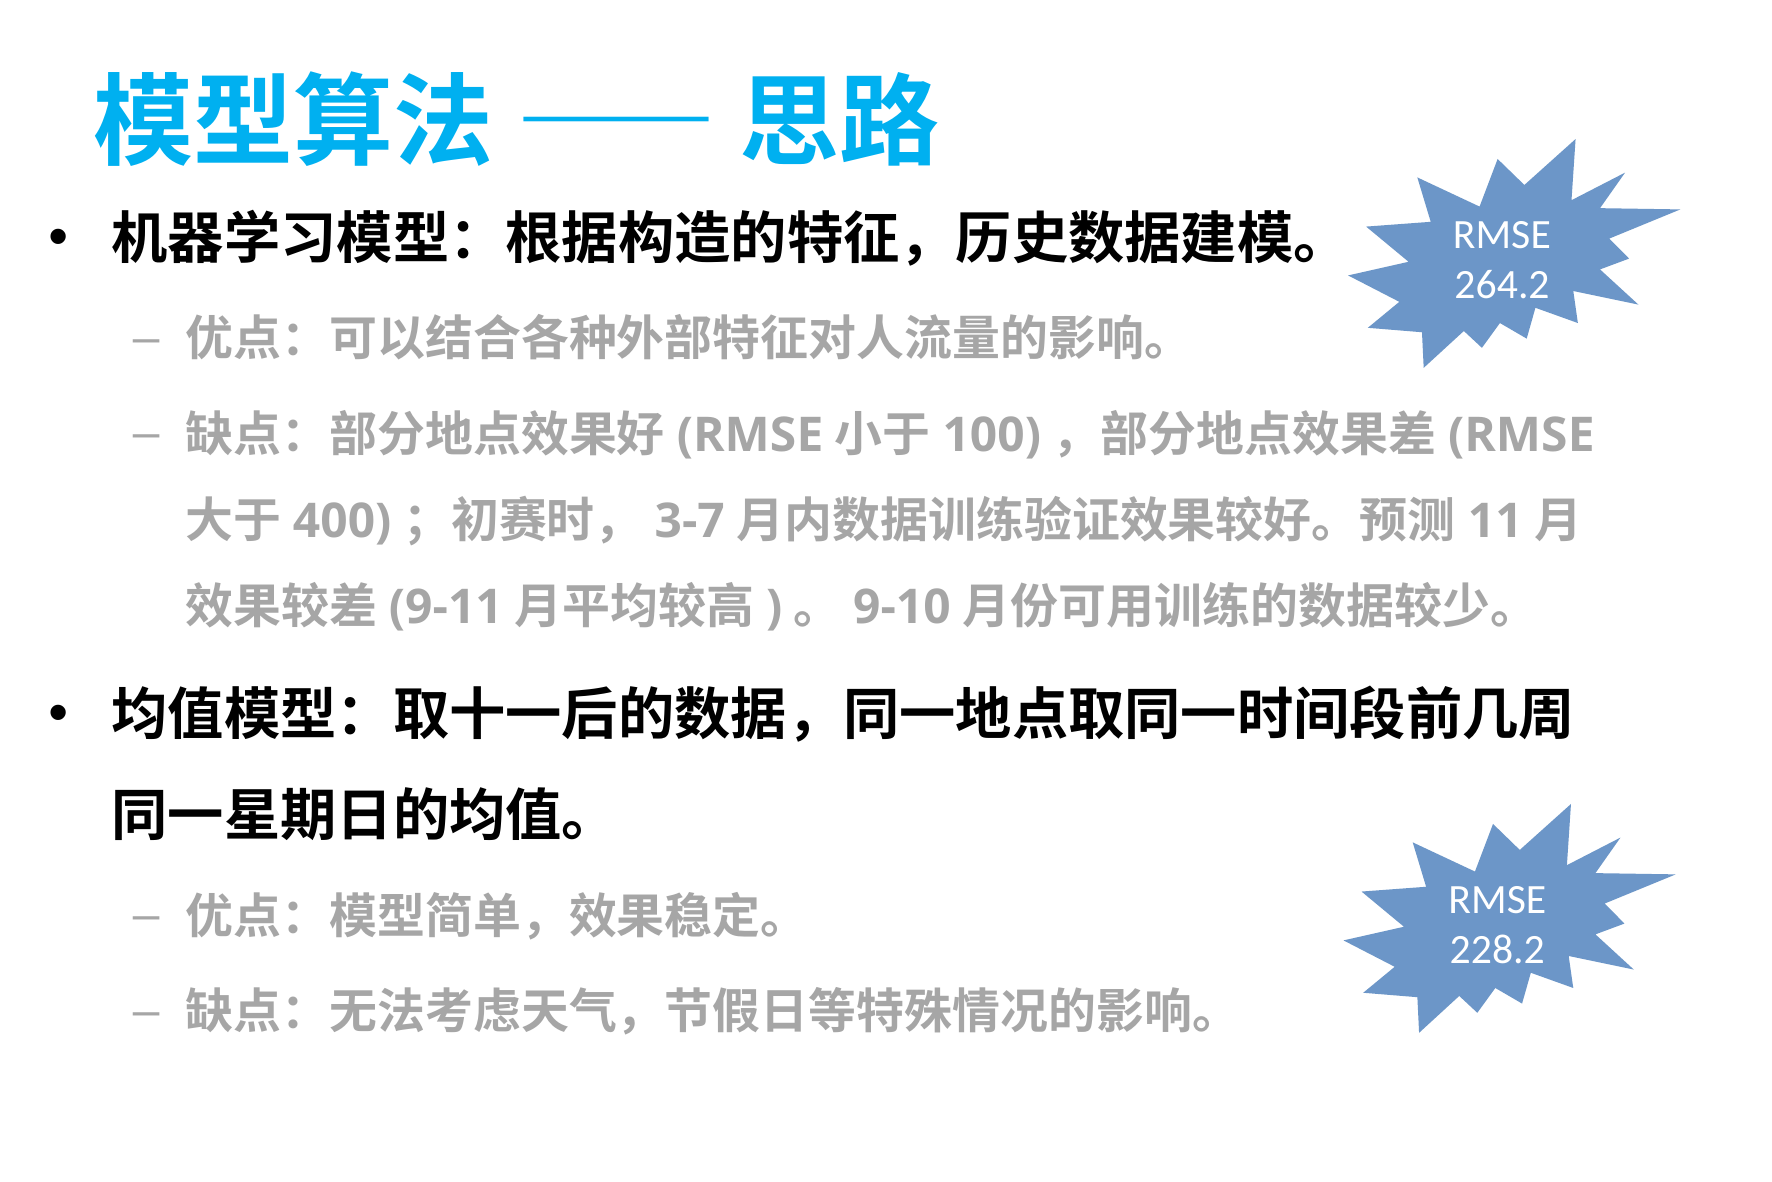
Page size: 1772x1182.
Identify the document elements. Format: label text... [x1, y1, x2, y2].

list 机器学习模型：根据构造的特征，历史数据建模。 优点：可以结合各种外部特征对人流量的影响。 缺点：部分地点效果好(RMSE小于100)，部分地点效果差(RMSE大于400)；初赛时，3-7月内数据训练验证效果较好。预测11月效果较差(9-11月平均较高)。9-10月份可用训练的数据较少。 均值模型：取十一后的数据，同一地点取同一时间段前几周同一星期日的均值。 优点：模型简单，效果稳定。 缺点：无法考虑天气，节假日等特殊情况的影响。 [31, 159, 1627, 940]
text_box RMSE 228.2 [1341, 802, 1678, 1035]
title 模型算法 —— 思路 [76, 70, 1672, 165]
text_box RMSE 264.2 [1346, 137, 1683, 370]
